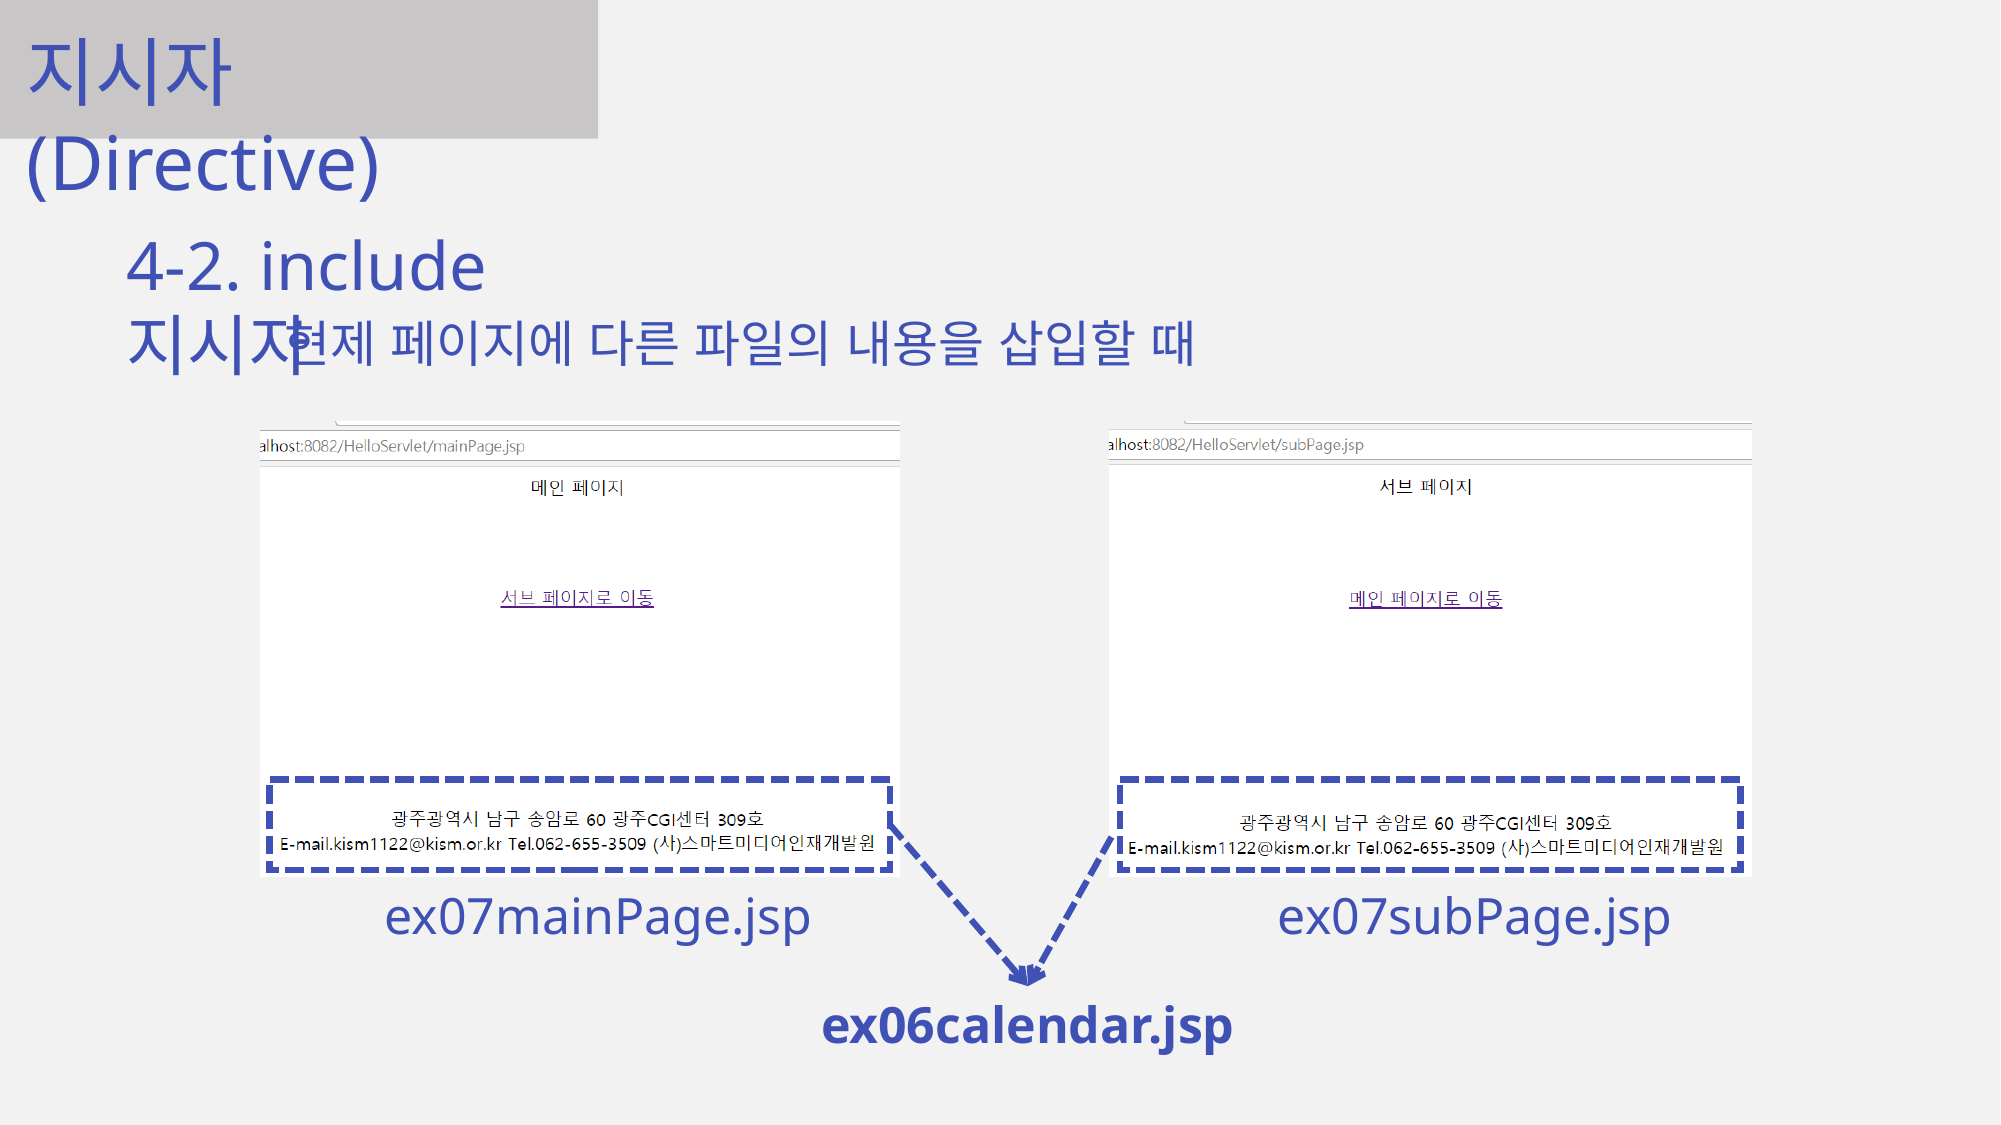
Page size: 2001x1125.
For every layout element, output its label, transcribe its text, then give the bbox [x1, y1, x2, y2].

text_box ex07subPage.jsp [1263, 877, 1688, 952]
text_box [0, 0, 599, 140]
picture [259, 421, 900, 877]
text_box ex06calendar.jsp [806, 986, 1250, 1061]
text_box 지시자(Directive) [12, 18, 598, 214]
text_box 4-2. include 지시자 [111, 216, 688, 392]
text_box 현제 페이지에 다른 파일의 내용을 삽입할 때 [270, 305, 1212, 381]
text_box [889, 824, 1028, 987]
text_box ex07mainPage.jsp [369, 877, 828, 952]
picture [1109, 421, 1752, 877]
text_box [1028, 836, 1112, 987]
